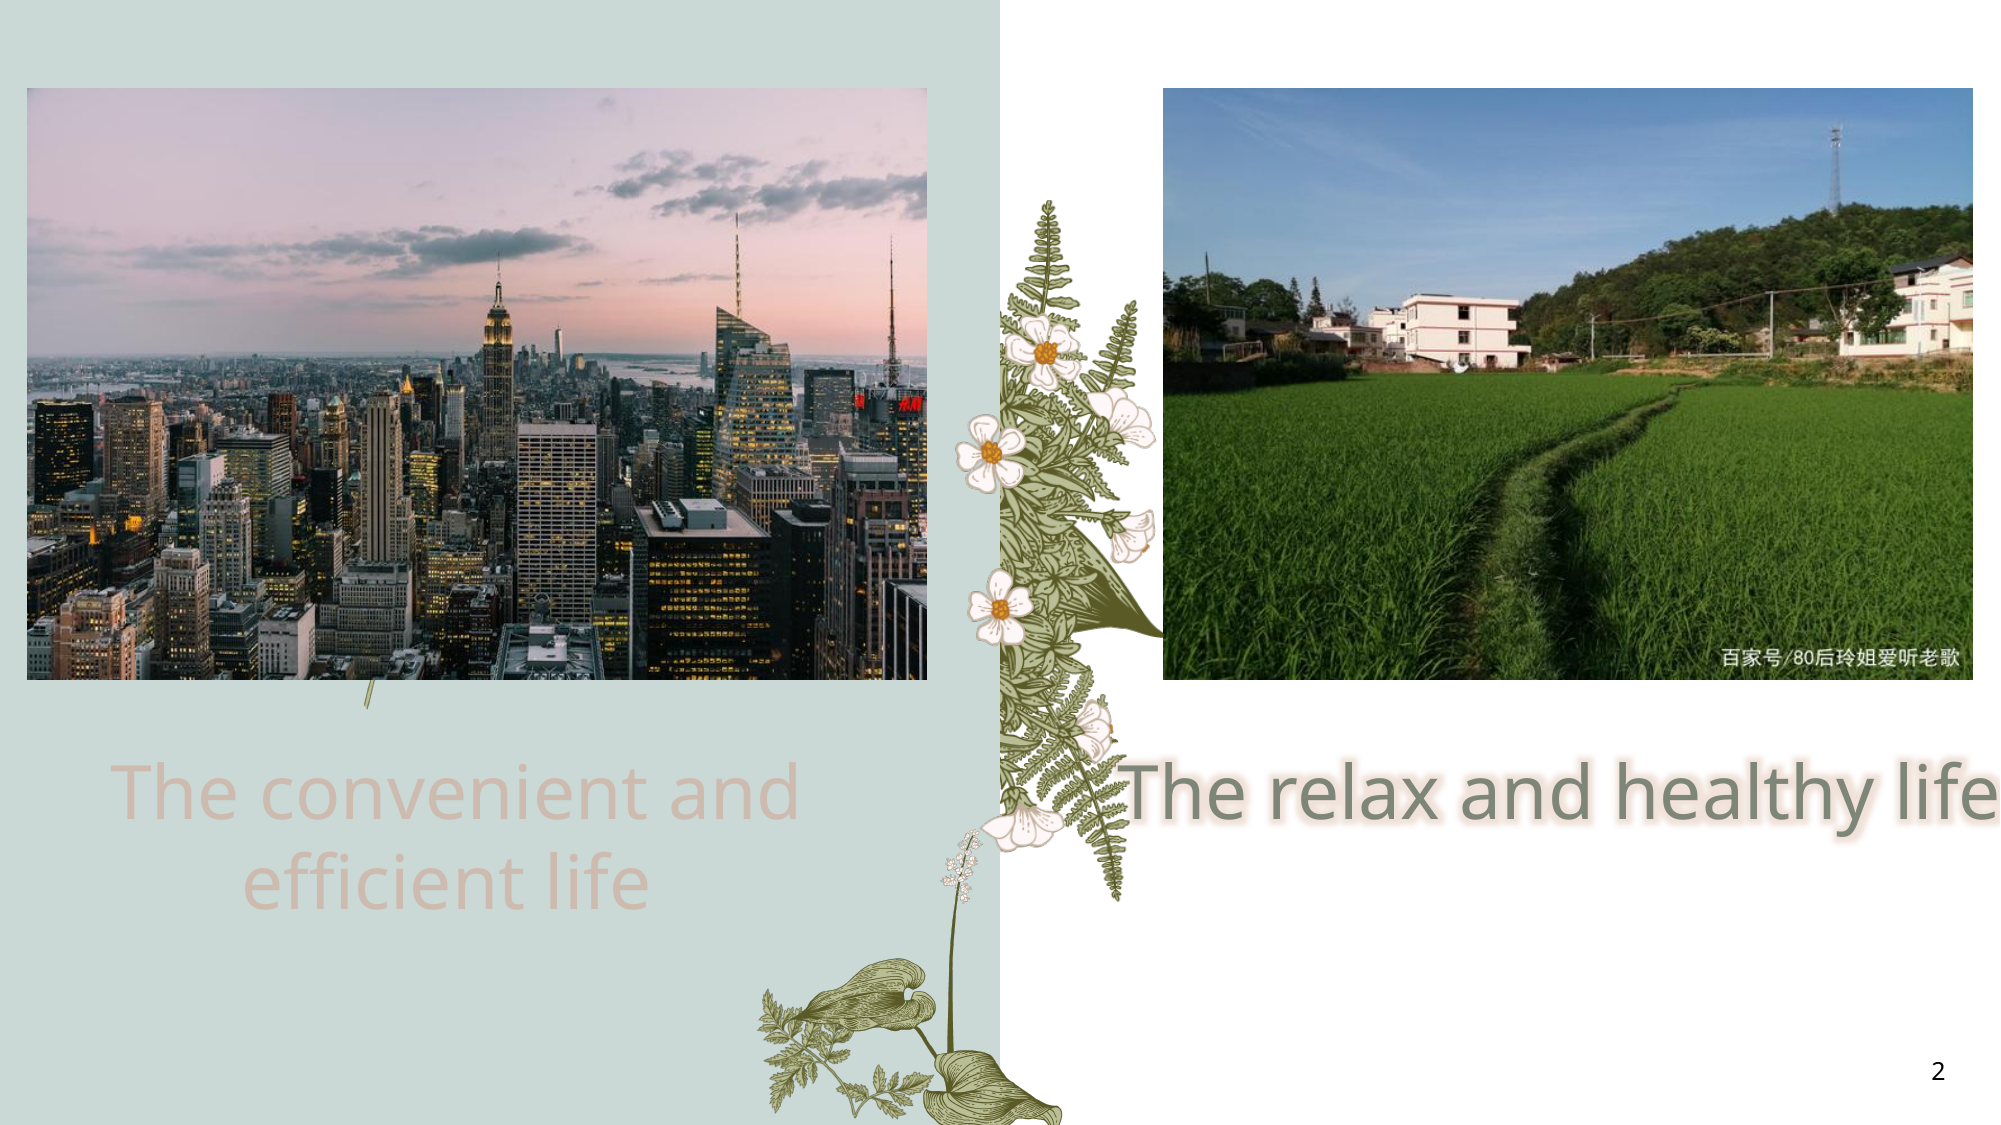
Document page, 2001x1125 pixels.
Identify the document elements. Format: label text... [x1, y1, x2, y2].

picture [27, 88, 927, 731]
slide_number 2 [1510, 1042, 1961, 1103]
picture [724, 88, 1973, 1125]
text_box The relax and healthy life [1102, 737, 2000, 843]
text_box The convenient and efficient life [0, 737, 927, 933]
